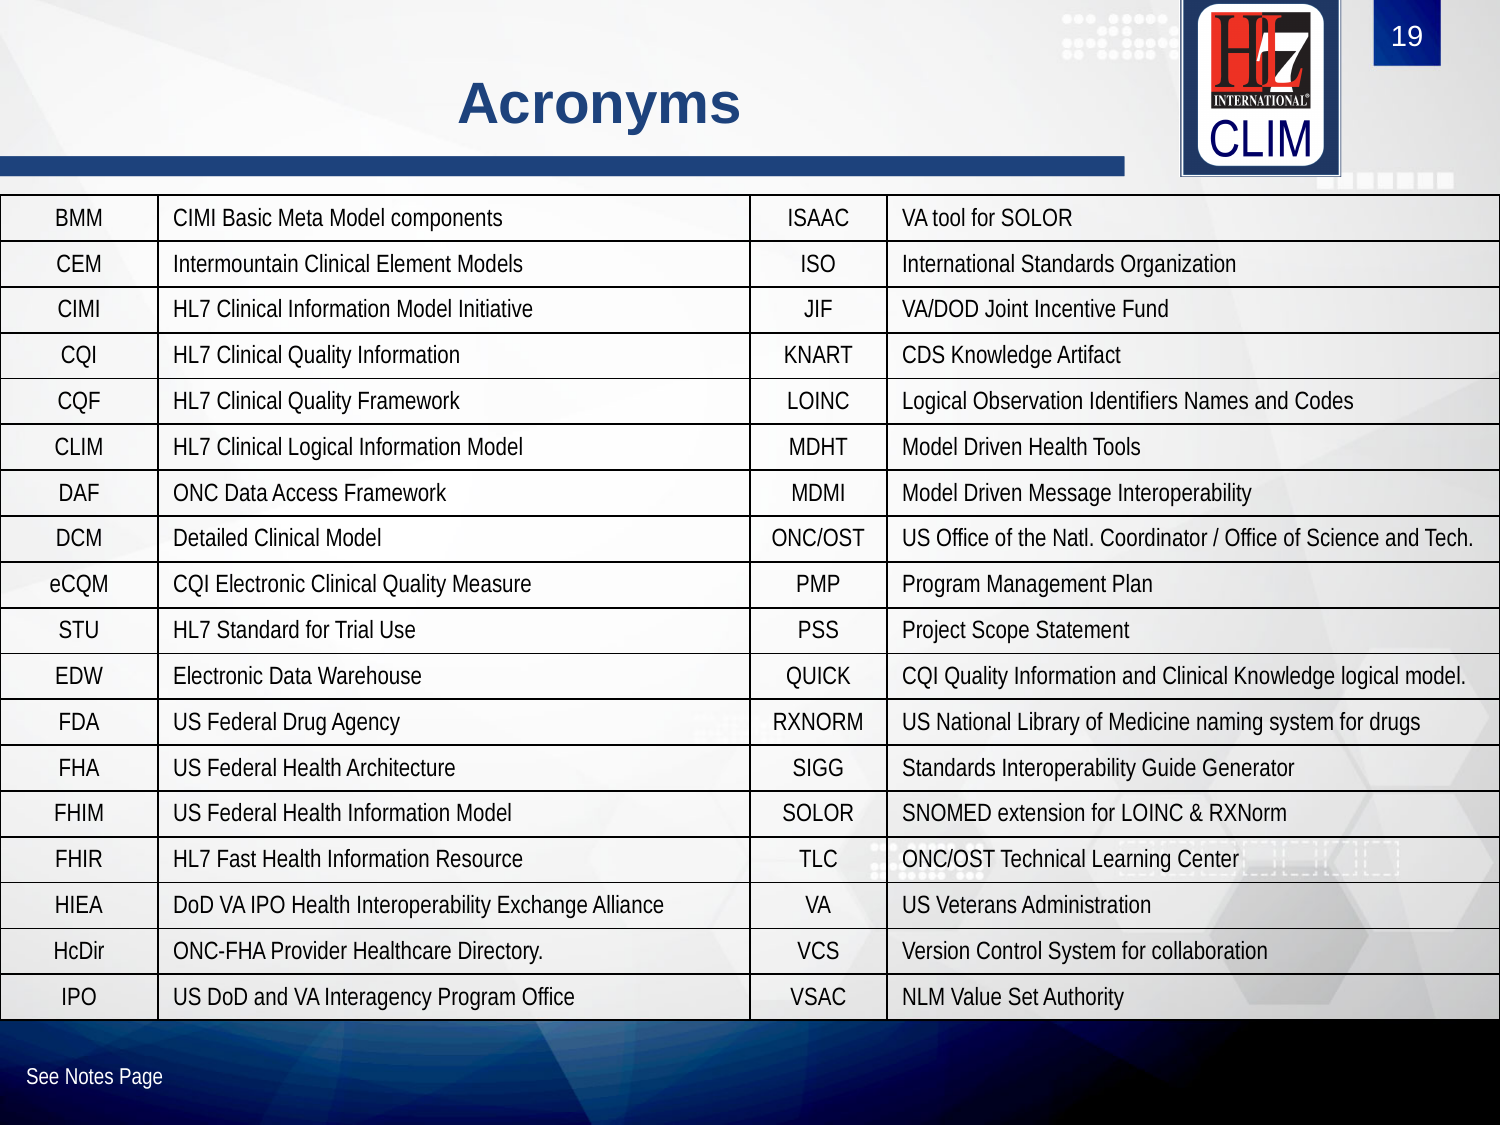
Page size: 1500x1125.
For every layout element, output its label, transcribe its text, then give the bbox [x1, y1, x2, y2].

table_cell LOINC [751, 379, 886, 423]
table_cell TLC [751, 838, 886, 882]
table_cell FDA [1, 700, 157, 744]
table_cell JIF [751, 288, 886, 332]
table_cell MDMI [751, 471, 886, 515]
table_cell SNOMED extension for LOINC & RXNorm [888, 792, 1499, 836]
table_cell CIMI [1, 288, 157, 332]
table_cell PSS [751, 609, 886, 653]
table_cell US DoD and VA Interagency Program Office [159, 975, 749, 1019]
table_cell Intermountain Clinical Element Models [159, 242, 749, 286]
table_cell CLIM [1, 425, 157, 469]
table_cell HL7 Clinical Logical Information Model [159, 425, 749, 469]
table_cell SOLOR [751, 792, 886, 836]
table_header VA tool for SOLOR [888, 196, 1499, 240]
table_cell DoD VA IPO Health Interoperability Exchange Alliance [159, 883, 749, 928]
table_header ISAAC [751, 196, 886, 240]
table_cell IPO [1, 975, 157, 1019]
table_cell US Federal Drug Agency [159, 700, 749, 744]
table_cell Standards Interoperability Guide Generator [888, 746, 1499, 790]
title Acronyms [74, 44, 1125, 157]
table_cell KNART [751, 334, 886, 378]
table_cell CQI Electronic Clinical Quality Measure [159, 563, 749, 607]
table_cell ONC/OST [751, 517, 886, 561]
table_cell SIGG [751, 746, 886, 790]
table_cell CQF [1, 379, 157, 423]
table_cell NLM Value Set Authority [888, 975, 1499, 1019]
table_cell Logical Observation Identifiers Names and Codes [888, 379, 1499, 423]
table_cell HIEA [1, 883, 157, 928]
table_cell eCQM [1, 563, 157, 607]
table_cell ISO [751, 242, 886, 286]
table_cell US Office of the Natl. Coordinator / Office of Science and Tech. [888, 517, 1499, 561]
table_cell RXNORM [751, 700, 886, 744]
table_cell VSAC [751, 975, 886, 1019]
table_cell CQI Quality Information and Clinical Knowledge logical model. [888, 654, 1499, 698]
table_cell FHIM [1, 792, 157, 836]
table_cell VCS [751, 929, 886, 973]
table_cell ONC/OST Technical Learning Center [888, 838, 1499, 882]
table_cell CEM [1, 242, 157, 286]
table_cell Electronic Data Warehouse [159, 654, 749, 698]
table_cell ONC-FHA Provider Healthcare Directory. [159, 929, 749, 973]
table_cell Model Driven Health Tools [888, 425, 1499, 469]
table_cell ONC Data Access Framework [159, 471, 749, 515]
table_cell MDHT [751, 425, 886, 469]
table_header BMM [1, 196, 157, 240]
table_cell International Standards Organization [888, 242, 1499, 286]
text_box 19 [1332, 8, 1482, 61]
table_cell STU [1, 609, 157, 653]
table_cell US Veterans Administration [888, 883, 1499, 928]
table_cell US National Library of Medicine naming system for drugs [888, 700, 1499, 744]
table_cell HL7 Clinical Quality Information [159, 334, 749, 378]
table_cell QUICK [751, 654, 886, 698]
table_cell Detailed Clinical Model [159, 517, 749, 561]
table_cell VA/DOD Joint Incentive Fund [888, 288, 1499, 332]
table_header CIMI Basic Meta Model components [159, 196, 749, 240]
table_cell PMP [751, 563, 886, 607]
table_cell VA [751, 883, 886, 928]
table_cell DCM [1, 517, 157, 561]
table_cell US Federal Health Architecture [159, 746, 749, 790]
table_cell CDS Knowledge Artifact [888, 334, 1499, 378]
table_cell Version Control System for collaboration [888, 929, 1499, 973]
picture [0, 1021, 1500, 1125]
table_cell DAF [1, 471, 157, 515]
table_cell US Federal Health Information Model [159, 792, 749, 836]
table_cell HL7 Clinical Quality Framework [159, 379, 749, 423]
text_box See Notes Page [4, 1053, 213, 1096]
table_cell Model Driven Message Interoperability [888, 471, 1499, 515]
table_cell CQI [1, 334, 157, 378]
table_cell HL7 Fast Health Information Resource [159, 838, 749, 882]
picture [0, 0, 1500, 194]
table_cell Program Management Plan [888, 563, 1499, 607]
table_cell FHIR [1, 838, 157, 882]
table_cell HL7 Standard for Trial Use [159, 609, 749, 653]
table_cell FHA [1, 746, 157, 790]
table_cell HcDir [1, 929, 157, 973]
table_cell Project Scope Statement [888, 609, 1499, 653]
table_cell HL7 Clinical Information Model Initiative [159, 288, 749, 332]
table_cell EDW [1, 654, 157, 698]
